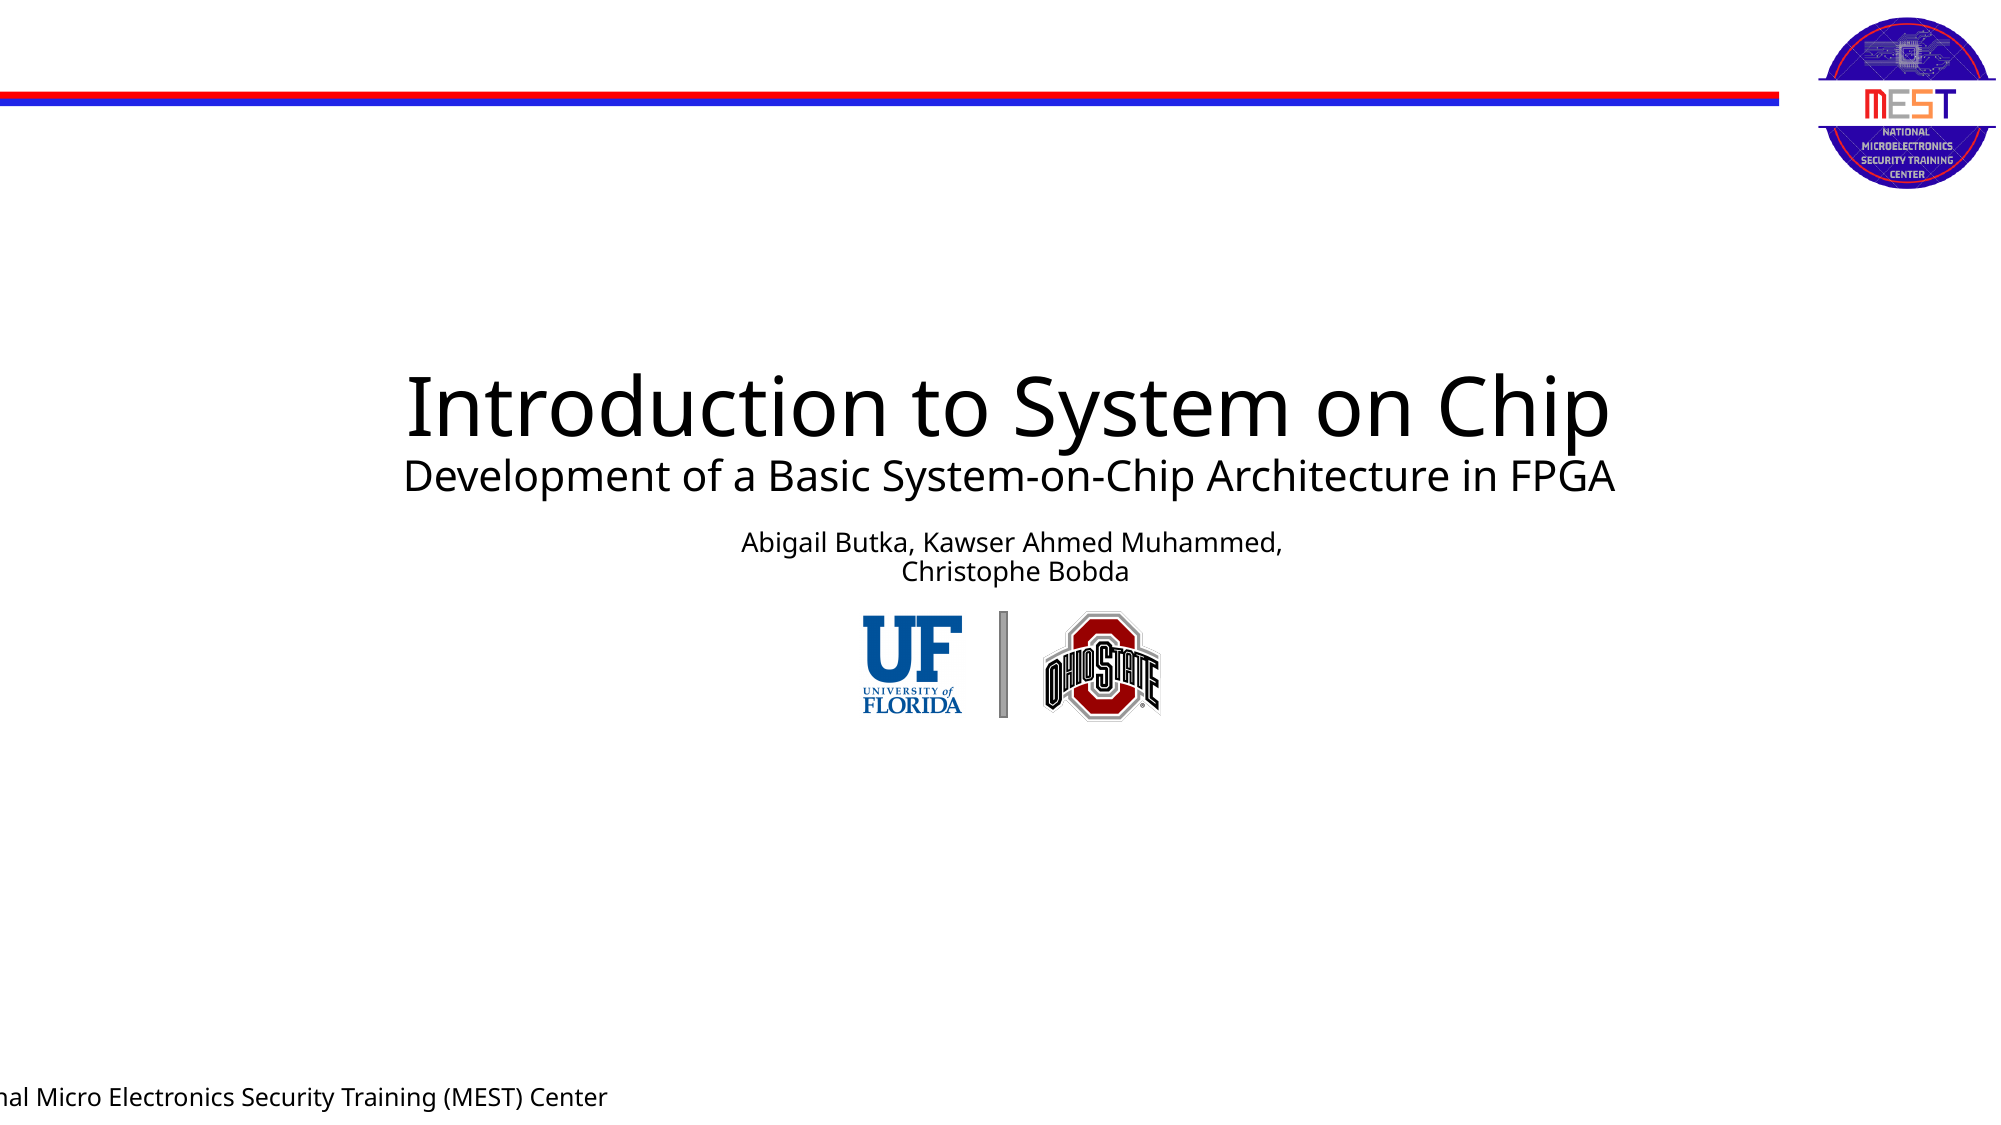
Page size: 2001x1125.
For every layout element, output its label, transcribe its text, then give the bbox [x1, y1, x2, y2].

picture [1813, 14, 2000, 190]
picture [1043, 611, 1161, 722]
text_box [999, 611, 1008, 718]
title Introduction to System on Chip Development of a Basic System-on-Chip Architecture in FPGA [377, 255, 1642, 509]
picture [859, 611, 966, 718]
text_box National Micro Electronics Security Training (MEST) Center [0, 1074, 624, 1120]
text_box [0, 98, 1780, 107]
text_box [0, 91, 1780, 98]
subtitle Abigail Butka, Kawser Ahmed Muhammed, Christophe Bobda [684, 521, 1348, 596]
